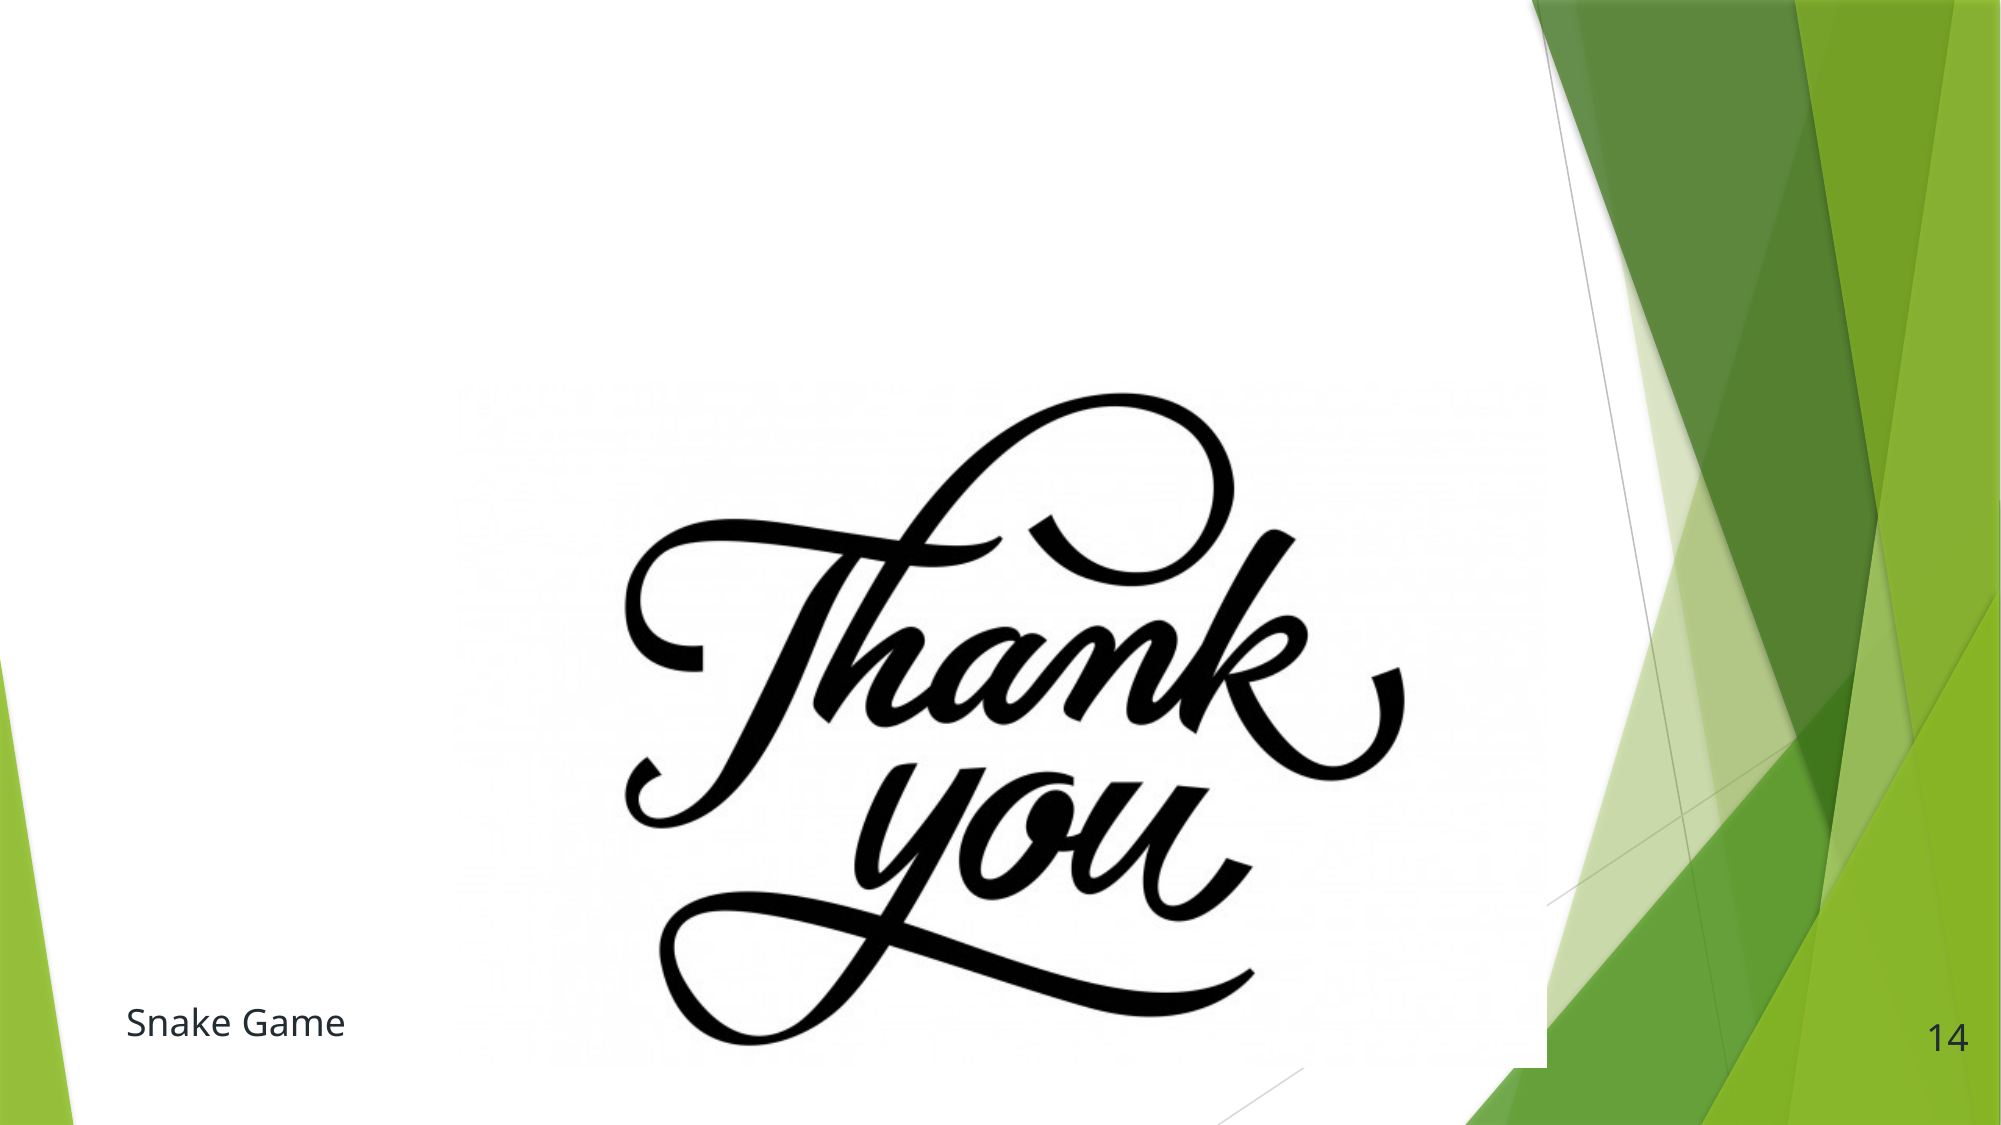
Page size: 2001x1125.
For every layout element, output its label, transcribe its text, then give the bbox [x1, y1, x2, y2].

picture [452, 379, 1548, 1069]
footer Snake Game [111, 991, 447, 1051]
slide_number 14 [1871, 1006, 1984, 1066]
